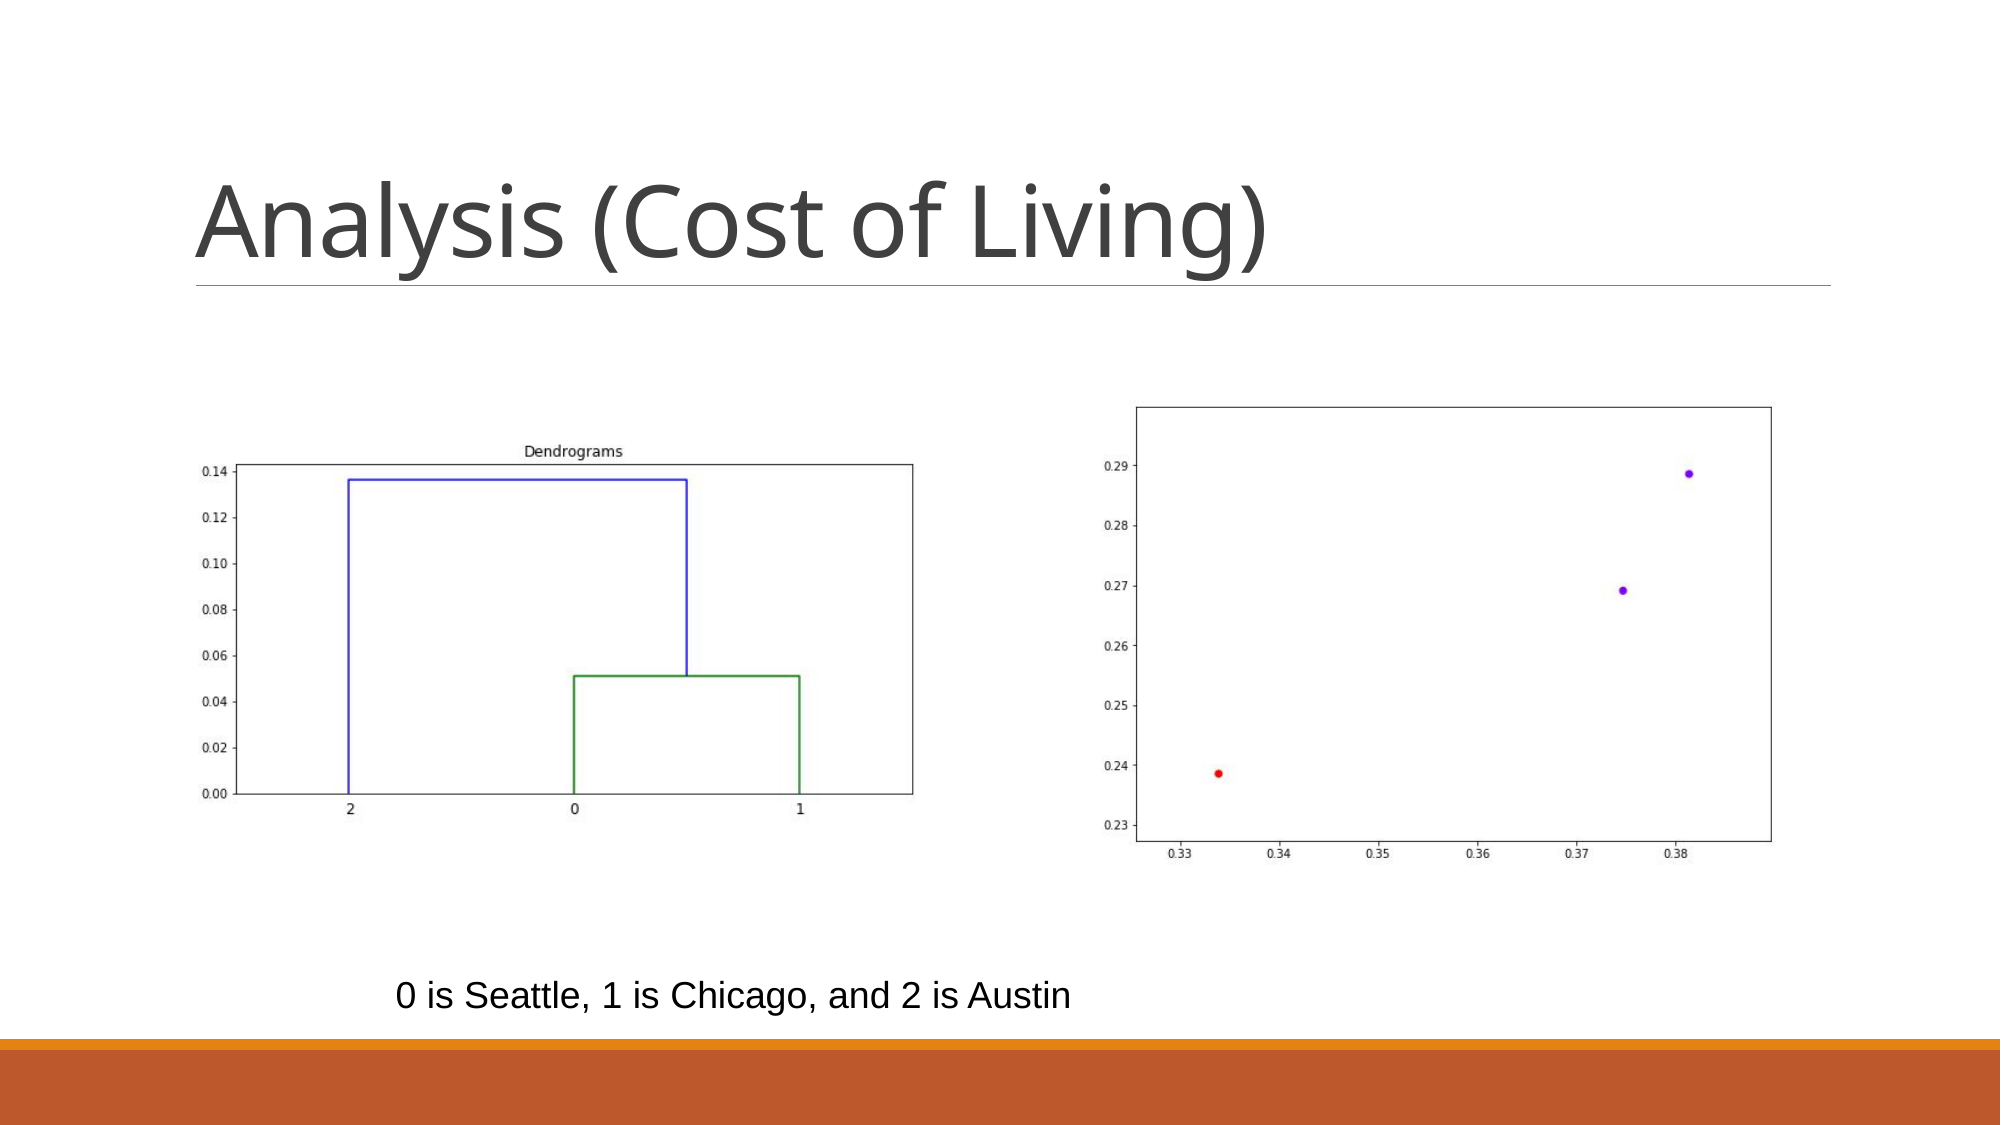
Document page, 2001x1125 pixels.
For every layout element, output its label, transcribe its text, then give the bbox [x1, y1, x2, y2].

title Analysis (Cost of Living) [180, 47, 1830, 285]
text_box 0 is Seattle, 1 is Chicago, and 2 is Austin [380, 963, 1697, 1069]
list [179, 435, 991, 831]
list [1019, 399, 1831, 866]
